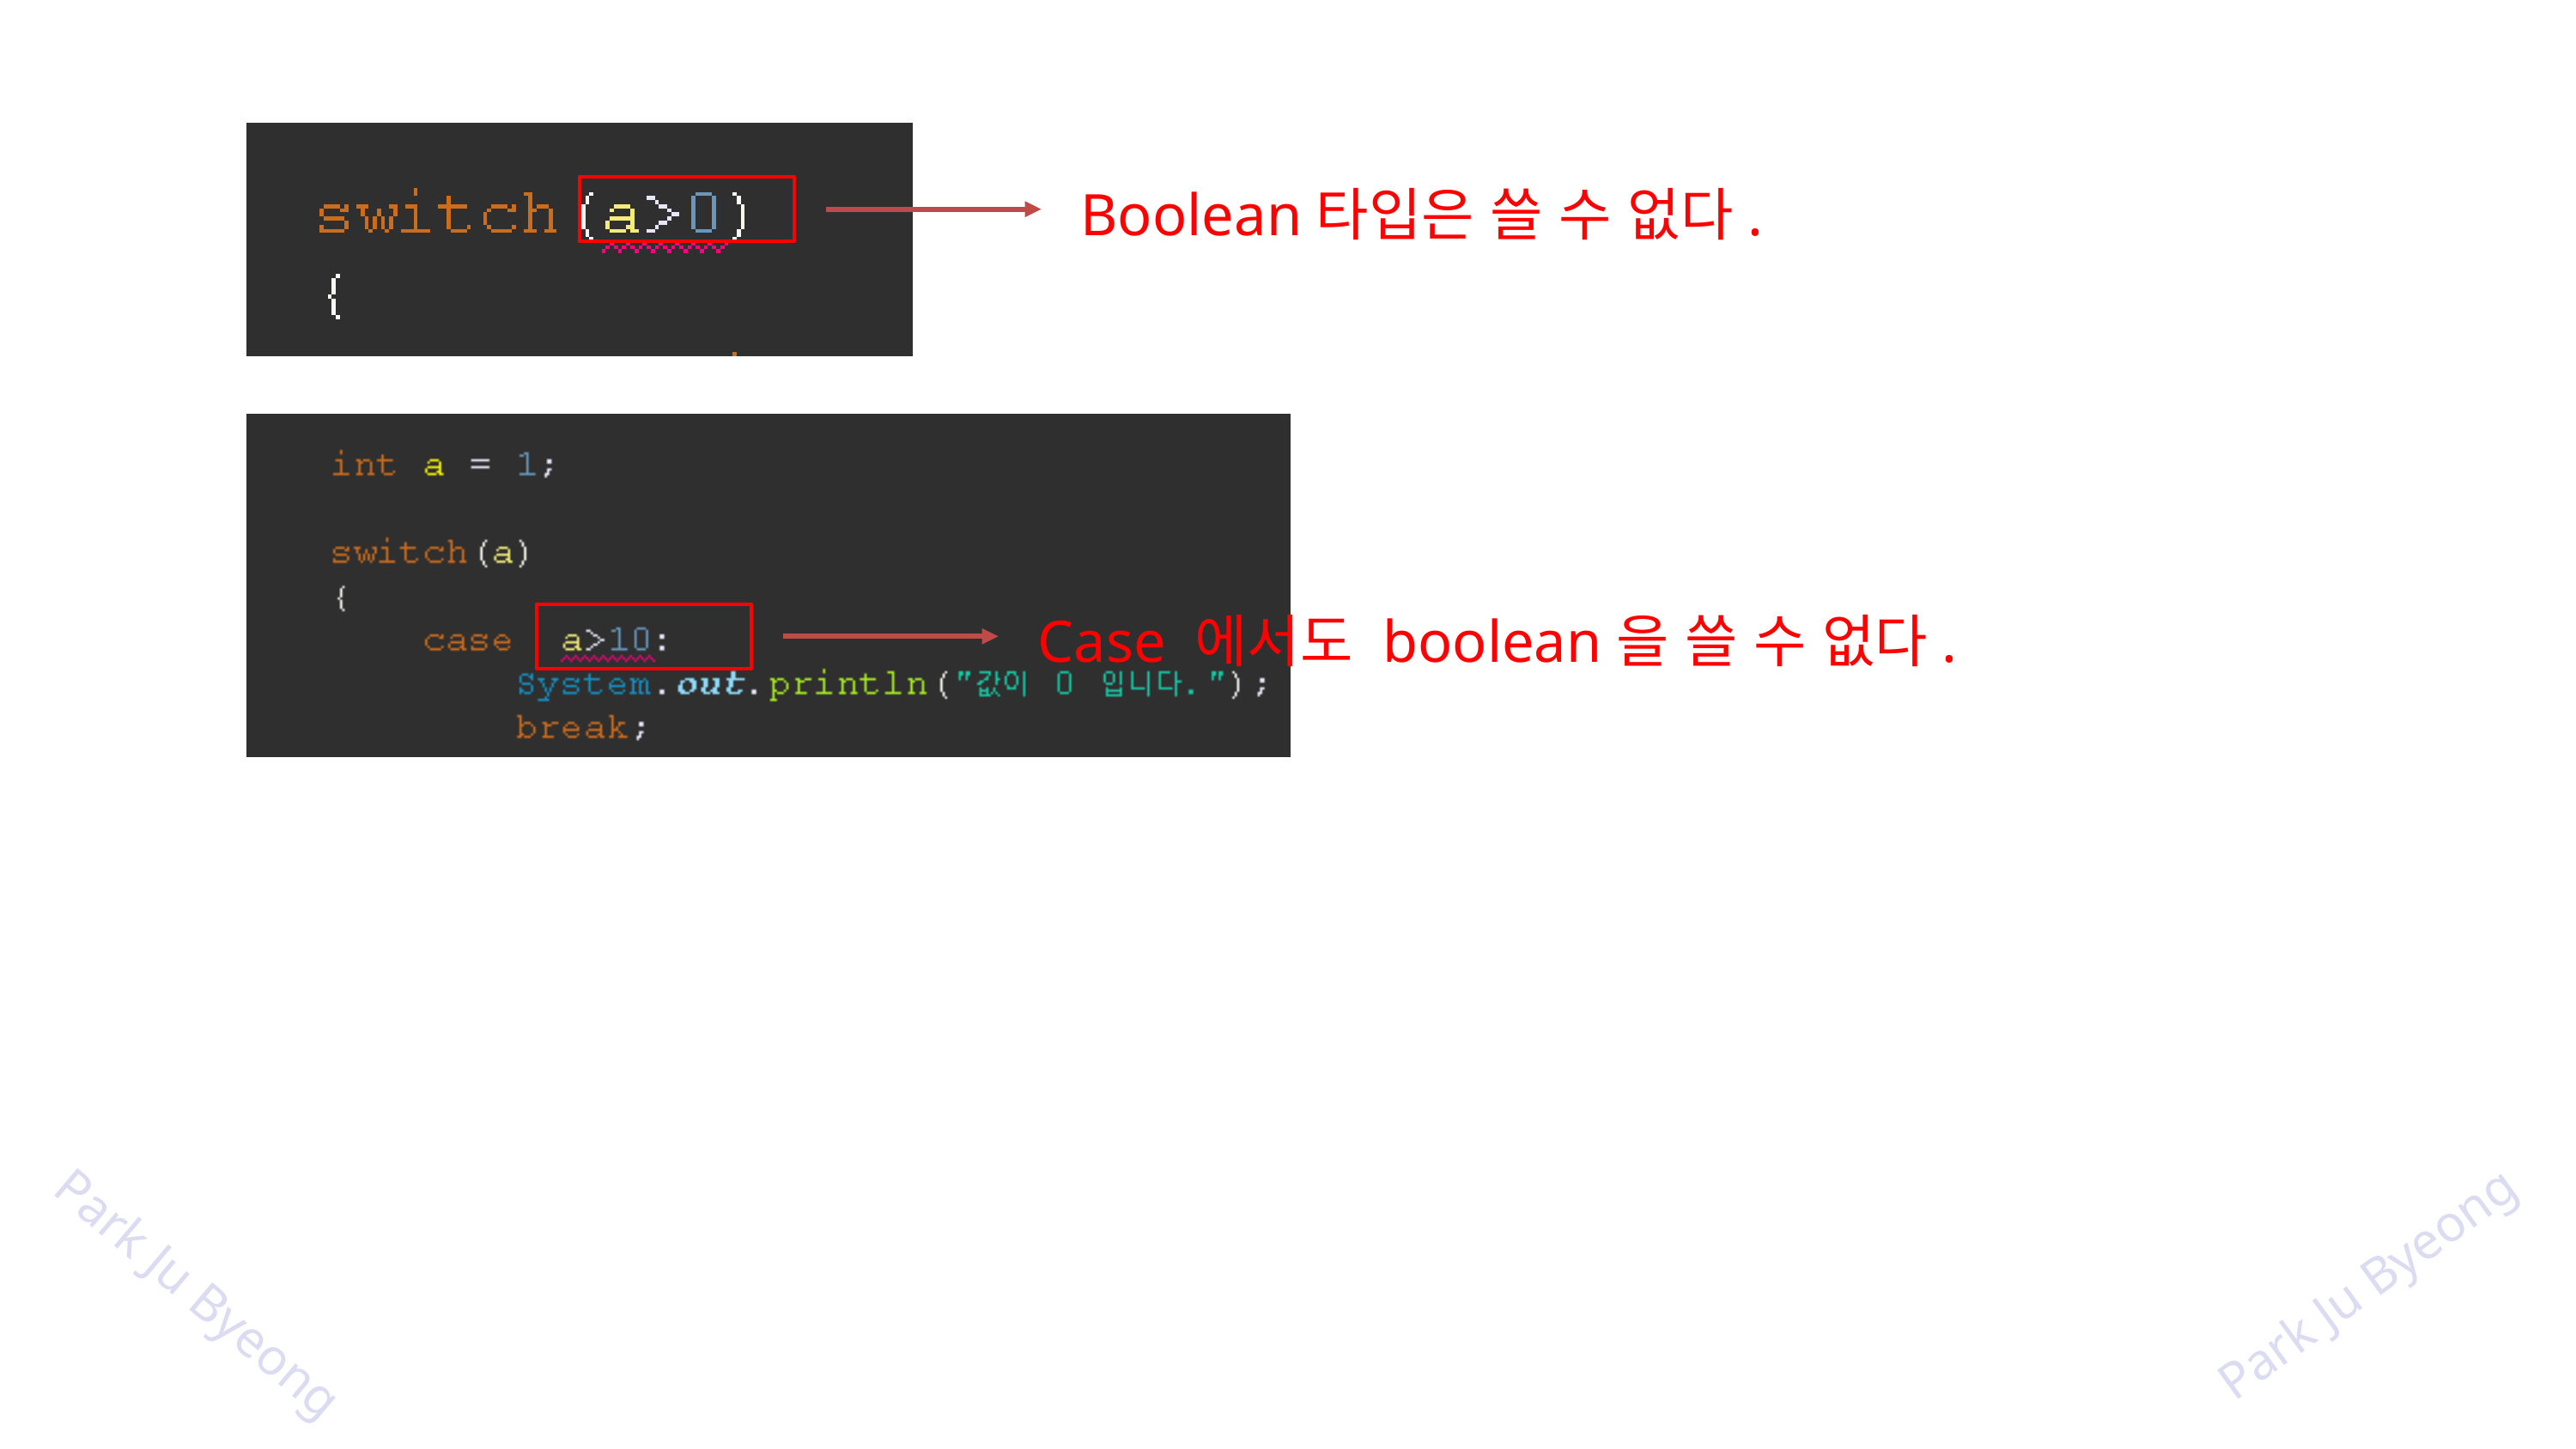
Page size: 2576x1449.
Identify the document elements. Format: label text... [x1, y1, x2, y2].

text_box Case 에서도 boolean을 쓸 수 없다. [1294, 598, 1981, 681]
text_box Boolean타입은 쓸 수 없다. [1067, 172, 2024, 253]
picture [246, 414, 1291, 757]
picture [246, 123, 913, 356]
